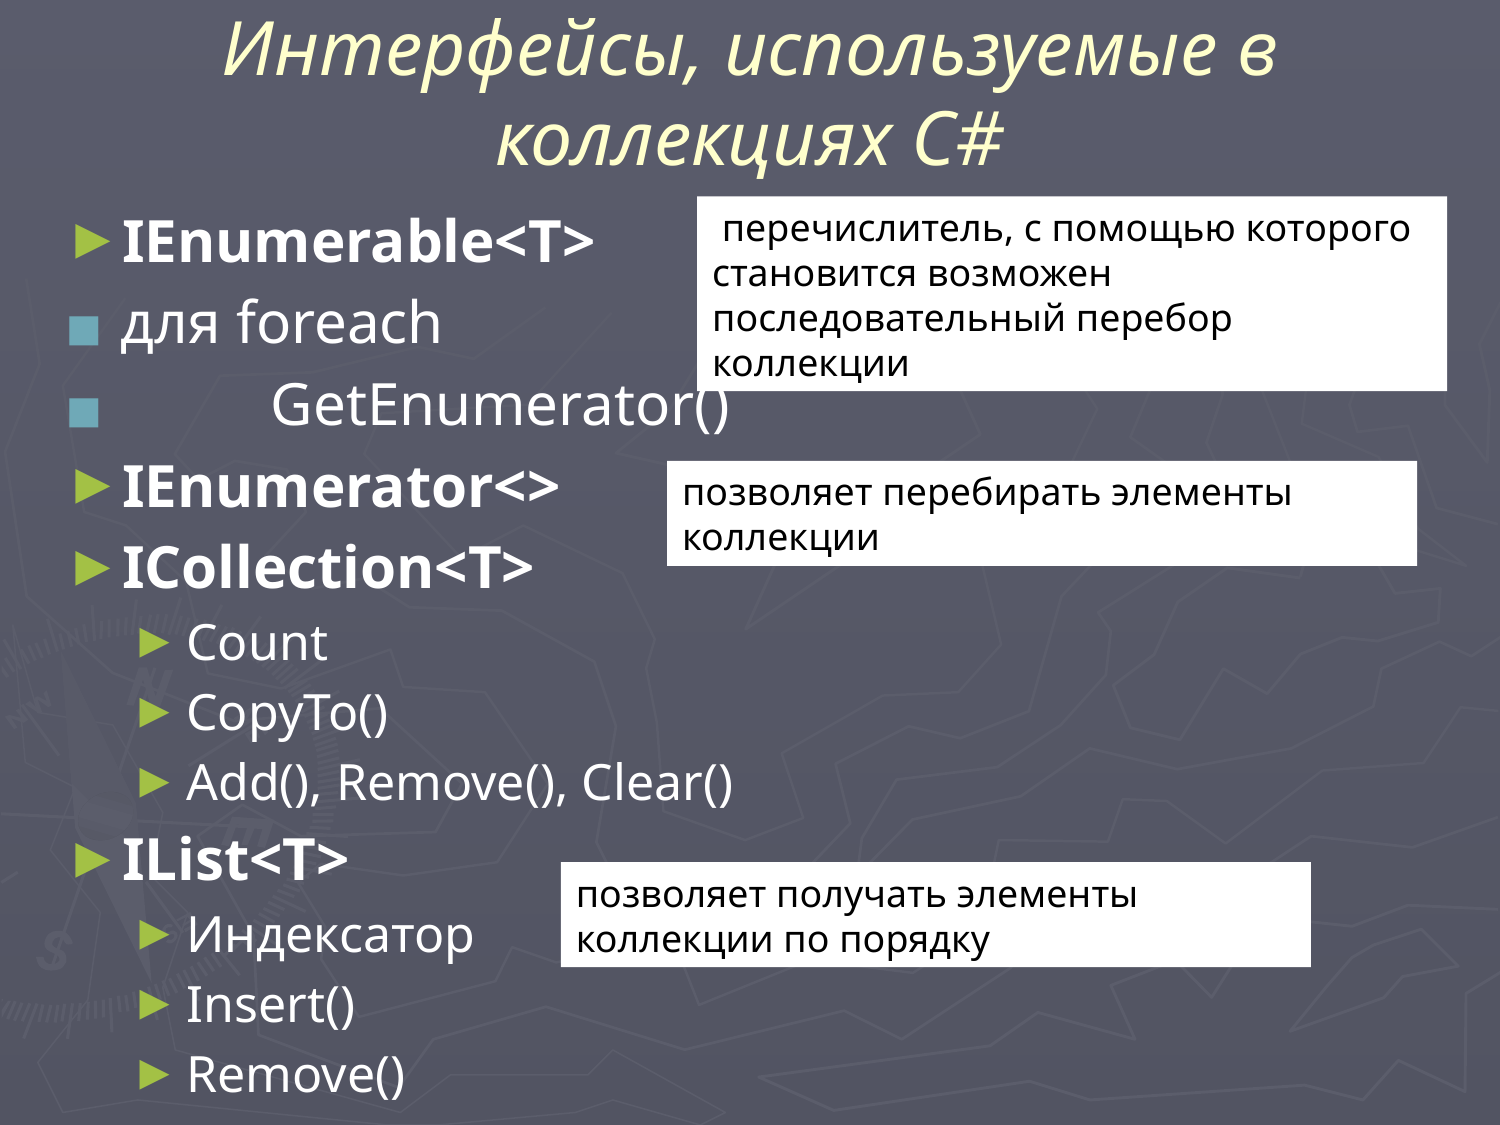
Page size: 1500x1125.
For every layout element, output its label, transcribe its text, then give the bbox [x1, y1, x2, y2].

list IEnumerable<T> для foreach GetEnumerator() IEnumerator<> ICollection<T> Count СоруТо() Add(), Remove(), Clear() IList<T> Индексатор Insert() Remove() [49, 196, 1500, 935]
title Интерфейсы, используемые в коллекциях C# [49, 0, 1451, 185]
text_box позволяет получать элементы коллекции по порядку [560, 862, 1311, 968]
text_box позволяет перебирать элементы коллекции [667, 460, 1418, 566]
text_box перечислитель, с помощью которого становится возможен последовательный перебор коллекции [697, 196, 1448, 392]
